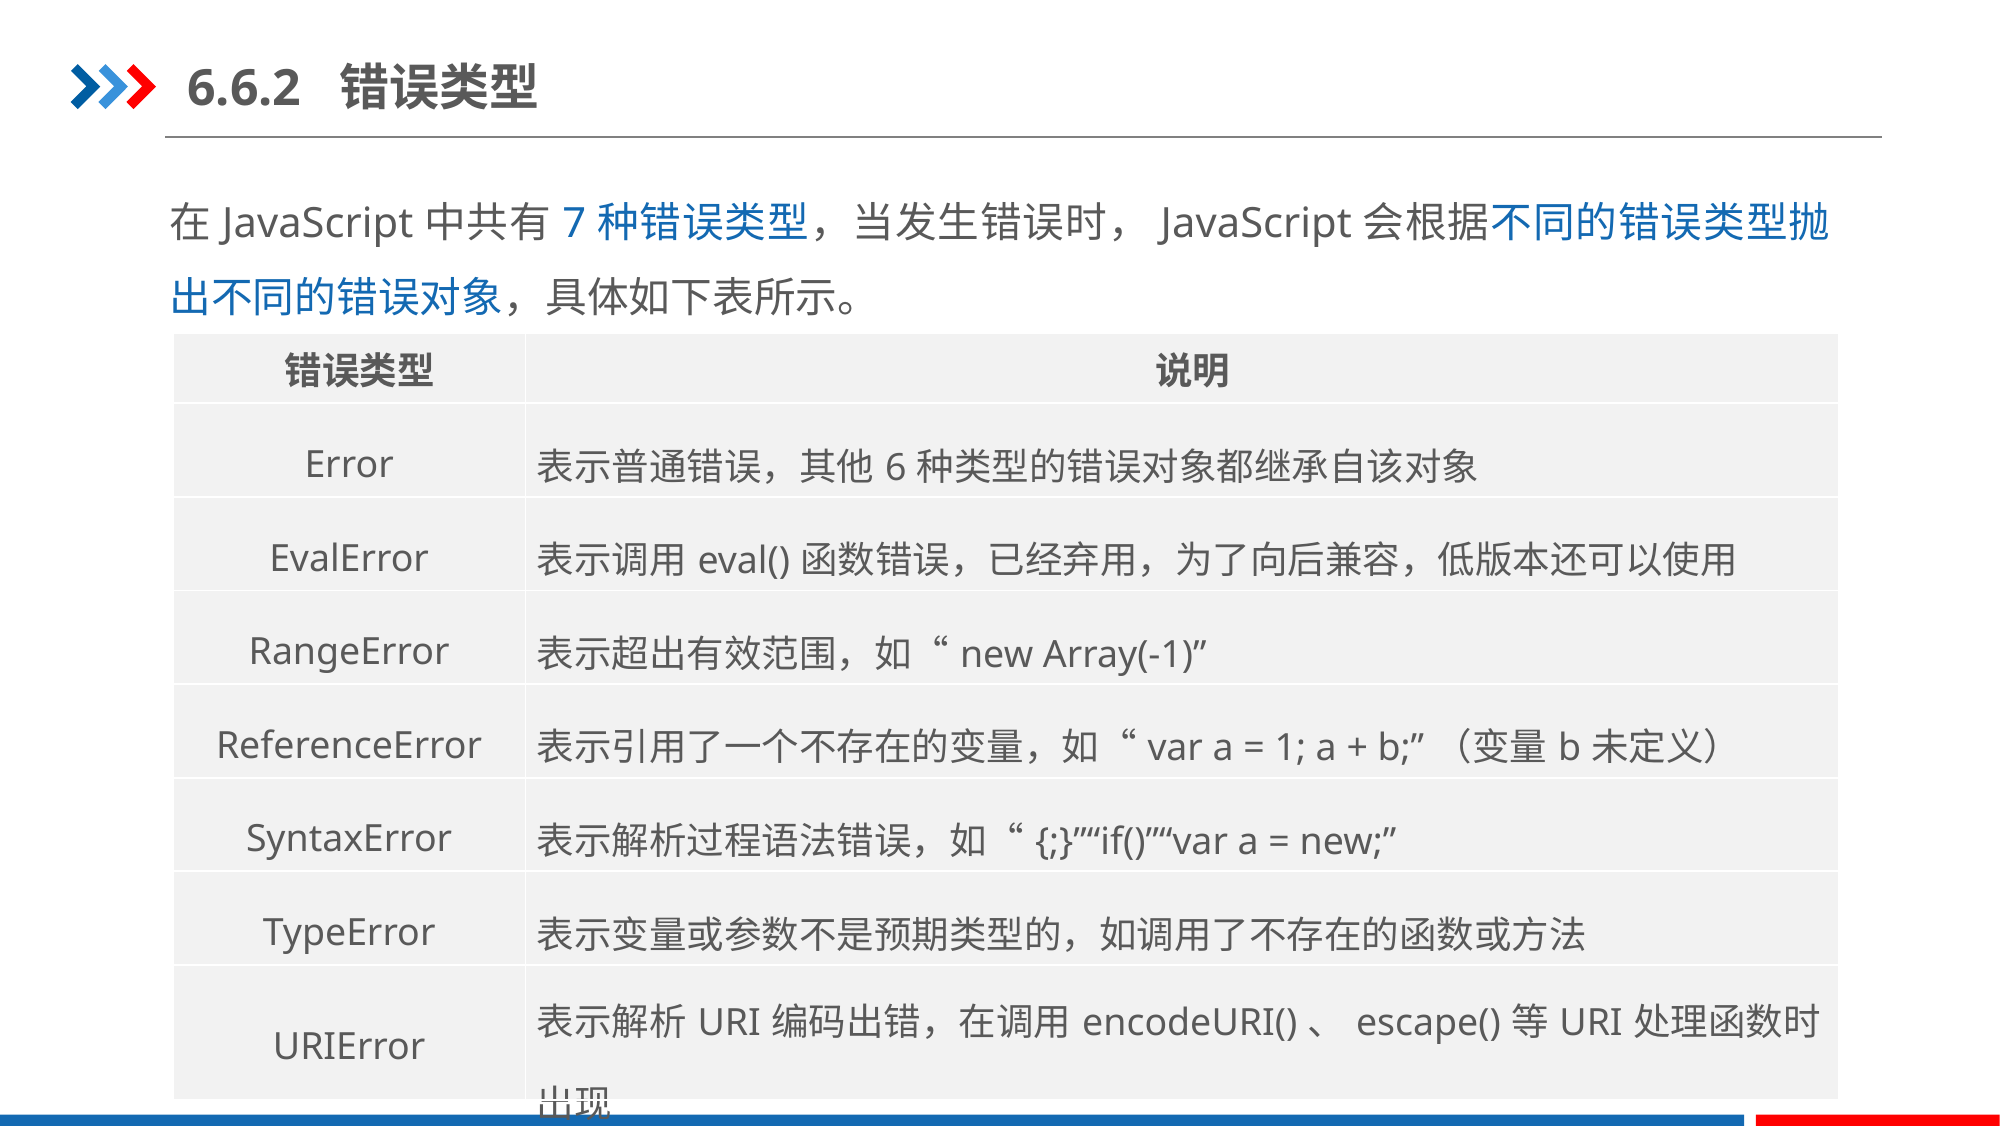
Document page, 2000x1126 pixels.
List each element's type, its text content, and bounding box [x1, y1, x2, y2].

table_cell 表示引用了一个不存在的变量，如“var a = 1; a + b;”（变量b未定义） [526, 685, 1838, 777]
table_cell 表示解析过程语法错误，如“{;}”“if()”“var a = new;” [526, 779, 1838, 870]
table_cell ReferenceError [174, 685, 525, 777]
table_cell TypeError [174, 872, 525, 964]
table_cell 表示超出有效范围，如“new Array(-1)” [526, 591, 1838, 683]
table_header 错误类型 [174, 334, 525, 402]
text_box 在JavaScript中共有7种错误类型，当发生错误时，JavaScript会根据不同的错误类型抛出不同的错误对象，具体如下表所示。 [149, 160, 1851, 331]
table_cell 表示调用eval()函数错误，已经弃用，为了向后兼容，低版本还可以使用 [526, 498, 1838, 590]
table_header 说明 [526, 334, 1838, 402]
table_cell Error [174, 404, 525, 496]
text_box 6.6.2 错误类型 [187, 43, 752, 127]
table_cell RangeError [174, 591, 525, 683]
table_cell 表示解析URI编码出错，在调用encodeURI()、escape()等URI处理函数时出现 [526, 966, 1838, 1099]
table_cell 表示普通错误，其他6种类型的错误对象都继承自该对象 [526, 404, 1838, 496]
table_cell 表示变量或参数不是预期类型的，如调用了不存在的函数或方法 [526, 872, 1838, 964]
table_cell SyntaxError [174, 779, 525, 870]
table_cell URIError [174, 966, 525, 1099]
table_cell EvalError [174, 498, 525, 590]
